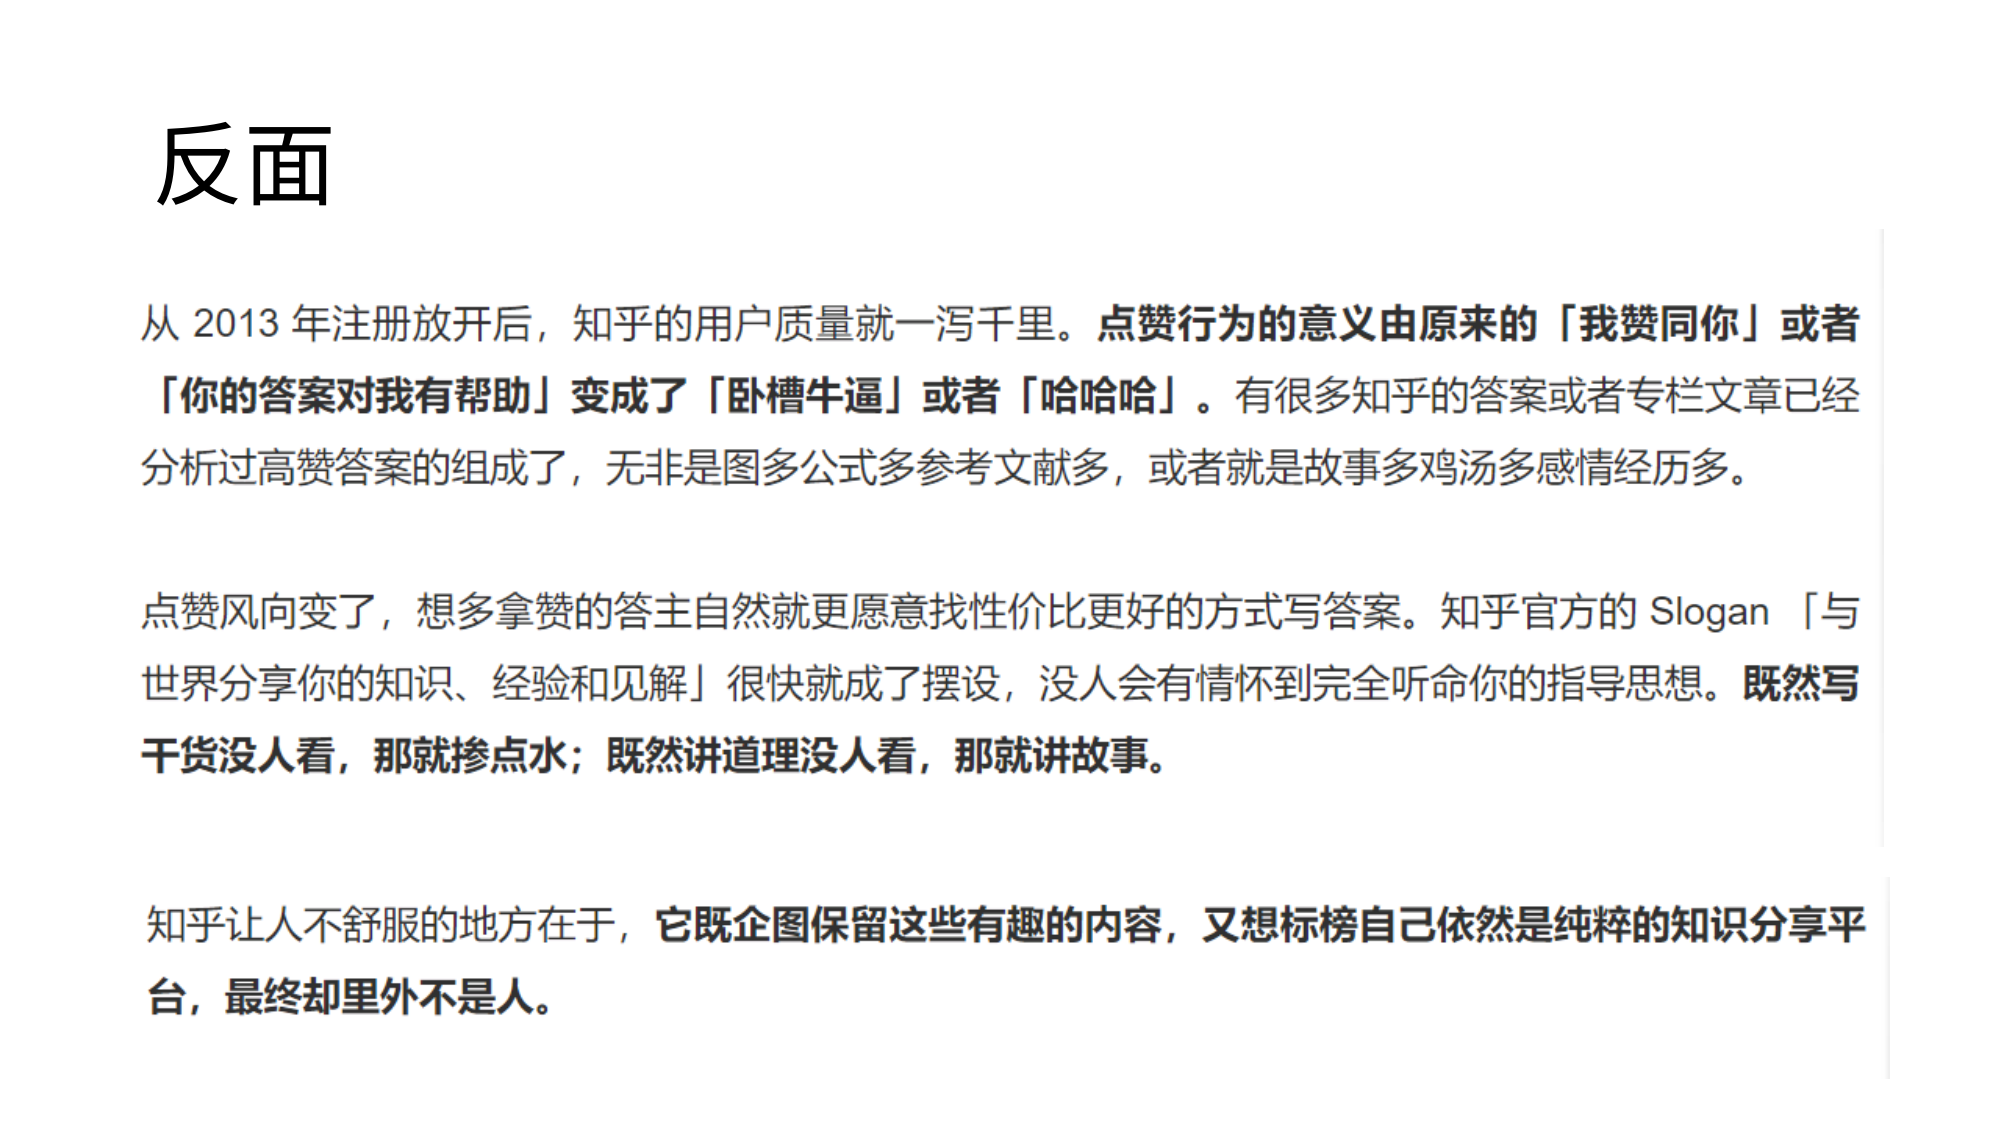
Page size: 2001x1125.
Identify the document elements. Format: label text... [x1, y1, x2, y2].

picture [110, 877, 1890, 1079]
picture [116, 229, 1884, 847]
title 反面 [137, 59, 1863, 229]
